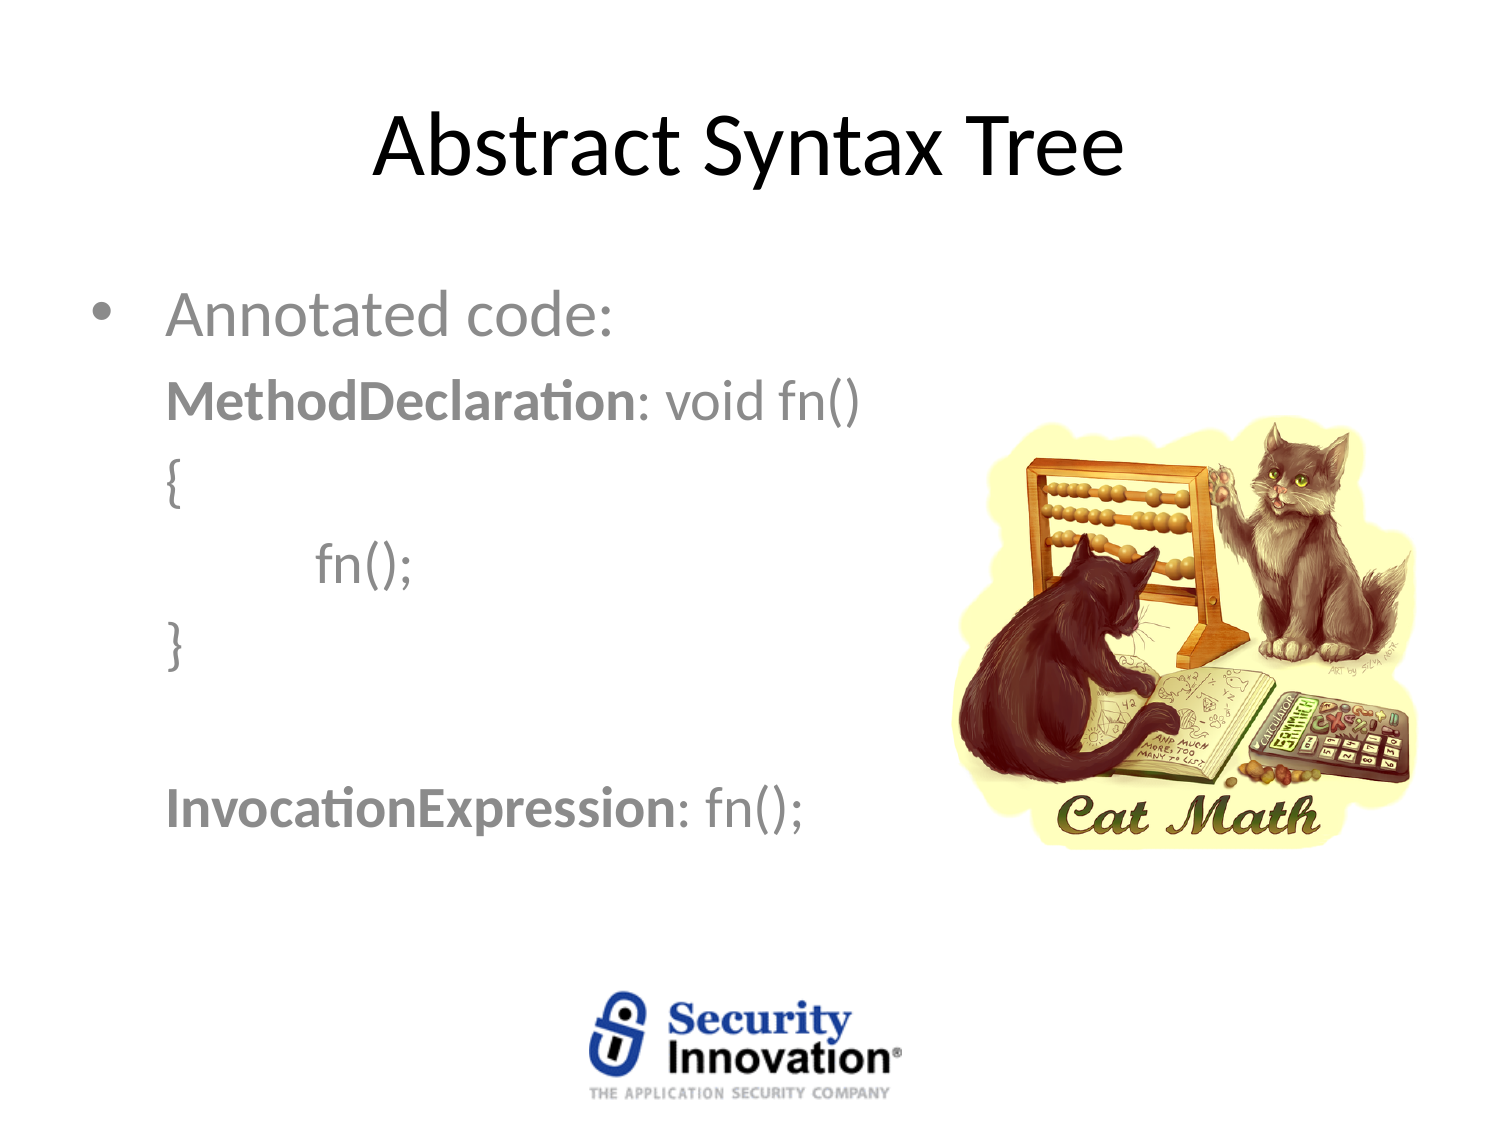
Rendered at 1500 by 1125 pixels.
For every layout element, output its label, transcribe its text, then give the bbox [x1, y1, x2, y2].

picture [589, 966, 902, 1122]
text_box Abstract Syntax Tree [74, 45, 1425, 233]
picture [950, 414, 1421, 853]
text_box Annotated code: MethodDeclaration: void fn() { fn(); } InvocationExpression: fn(); [74, 262, 1425, 962]
